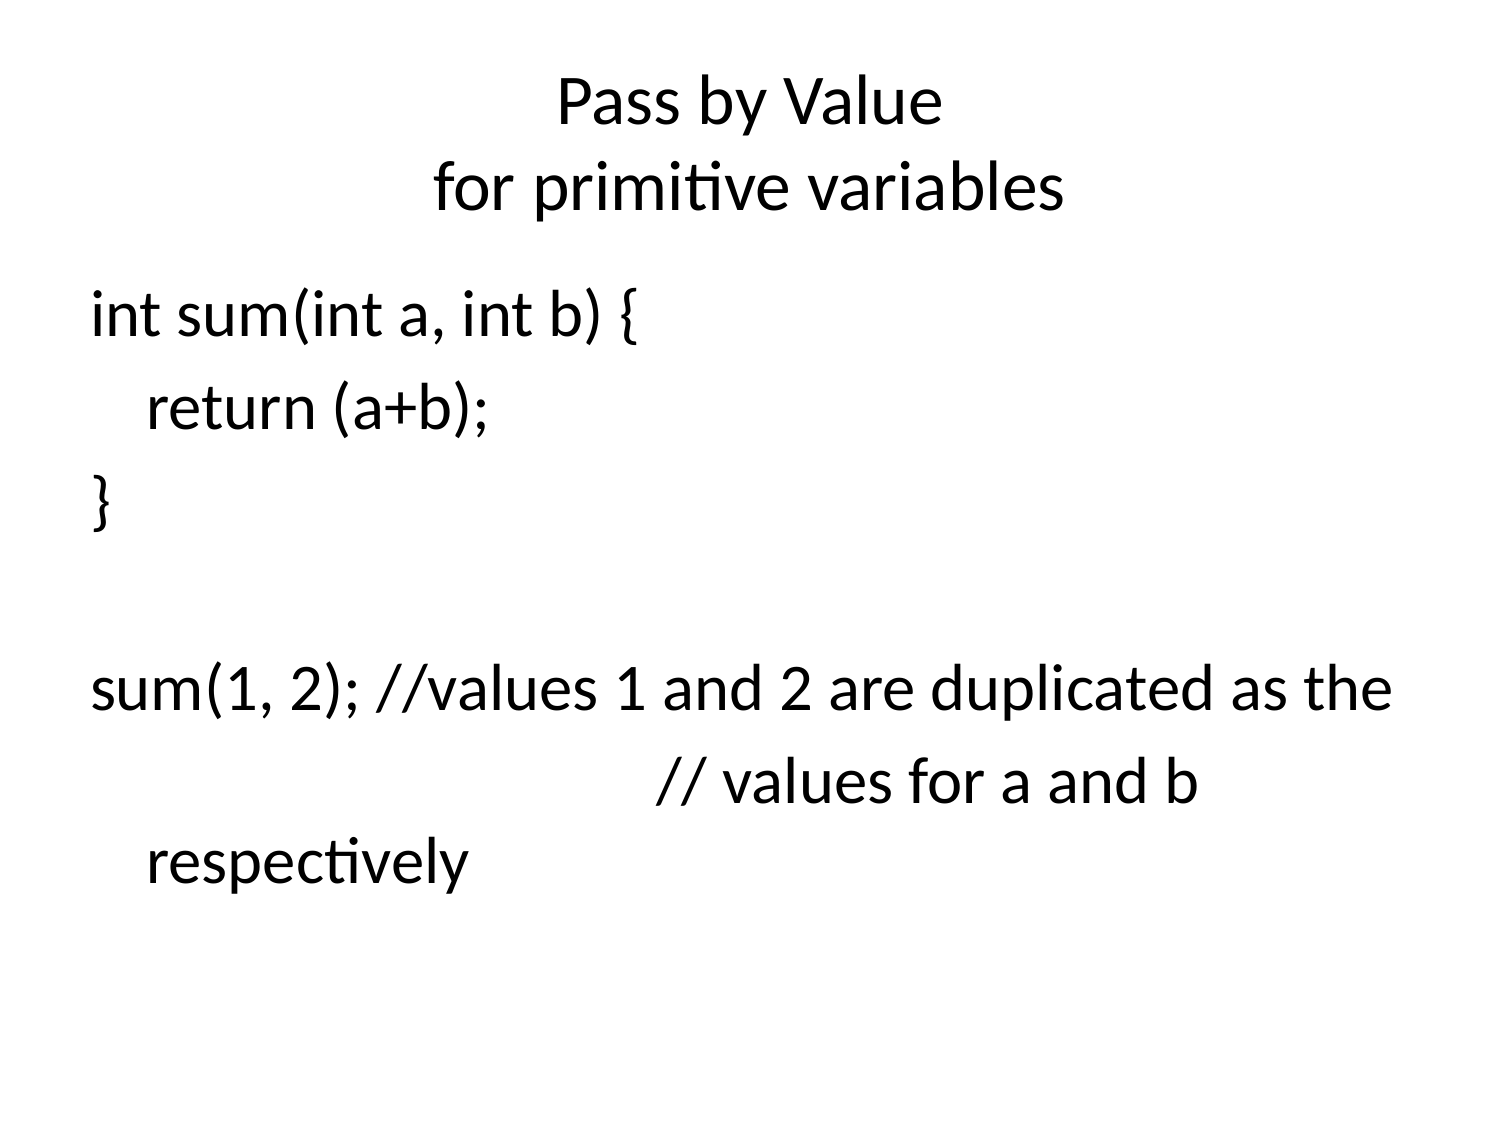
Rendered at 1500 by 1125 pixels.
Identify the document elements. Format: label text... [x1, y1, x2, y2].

list int sum(int a, int b) { return (a+b); } sum(1, 2); //values 1 and 2 are duplicated as the // values for a and b respectively [75, 262, 1425, 1005]
title Pass by Value for primitive variables [75, 45, 1425, 233]
